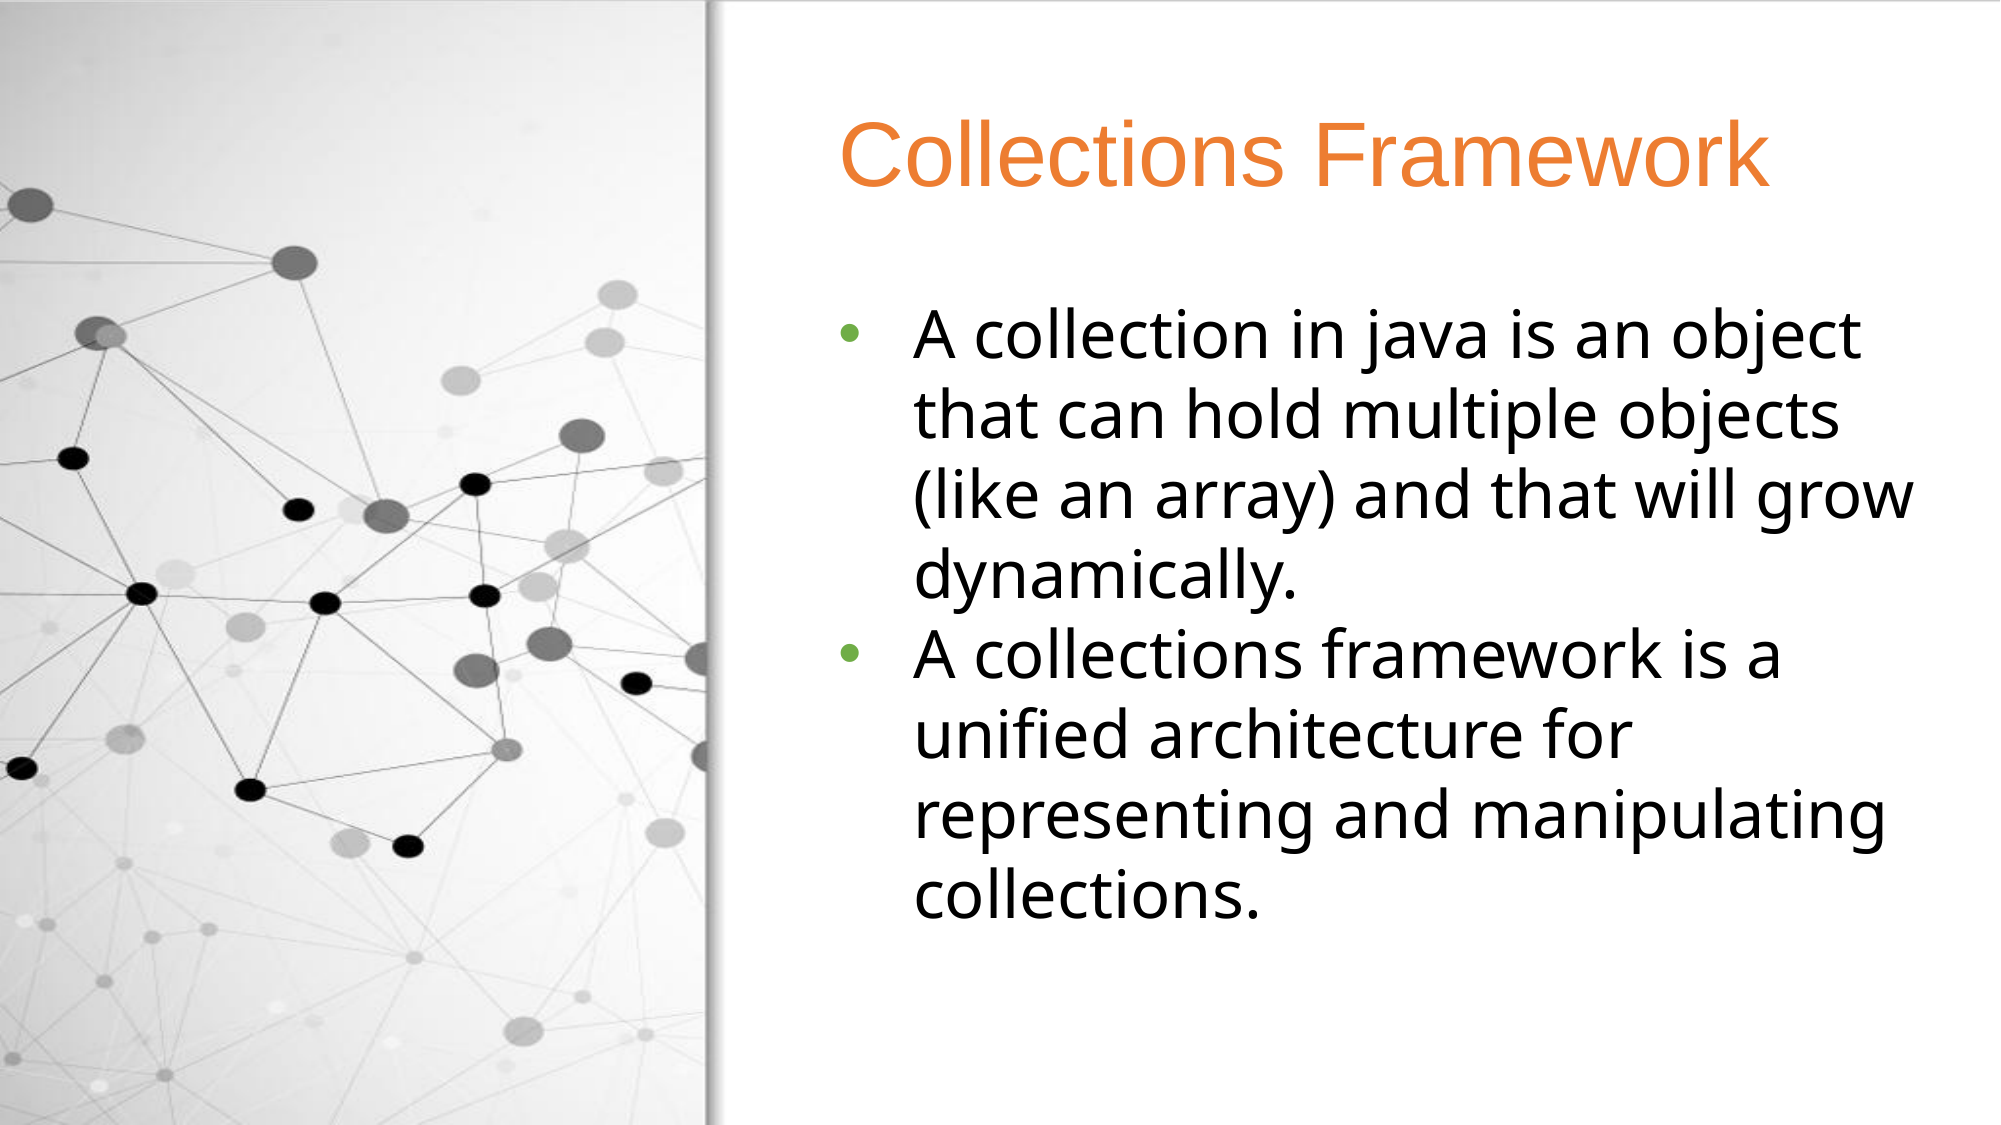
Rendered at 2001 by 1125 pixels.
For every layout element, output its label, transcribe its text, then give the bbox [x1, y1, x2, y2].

text_box A collection in java is an object that can hold multiple objects (like an array) and that will grow dynamically. A collections framework is a unified architecture for representing and manipulating collections. [823, 284, 1941, 785]
text_box Collections Framework [823, 87, 1903, 214]
picture [0, 0, 2001, 1125]
